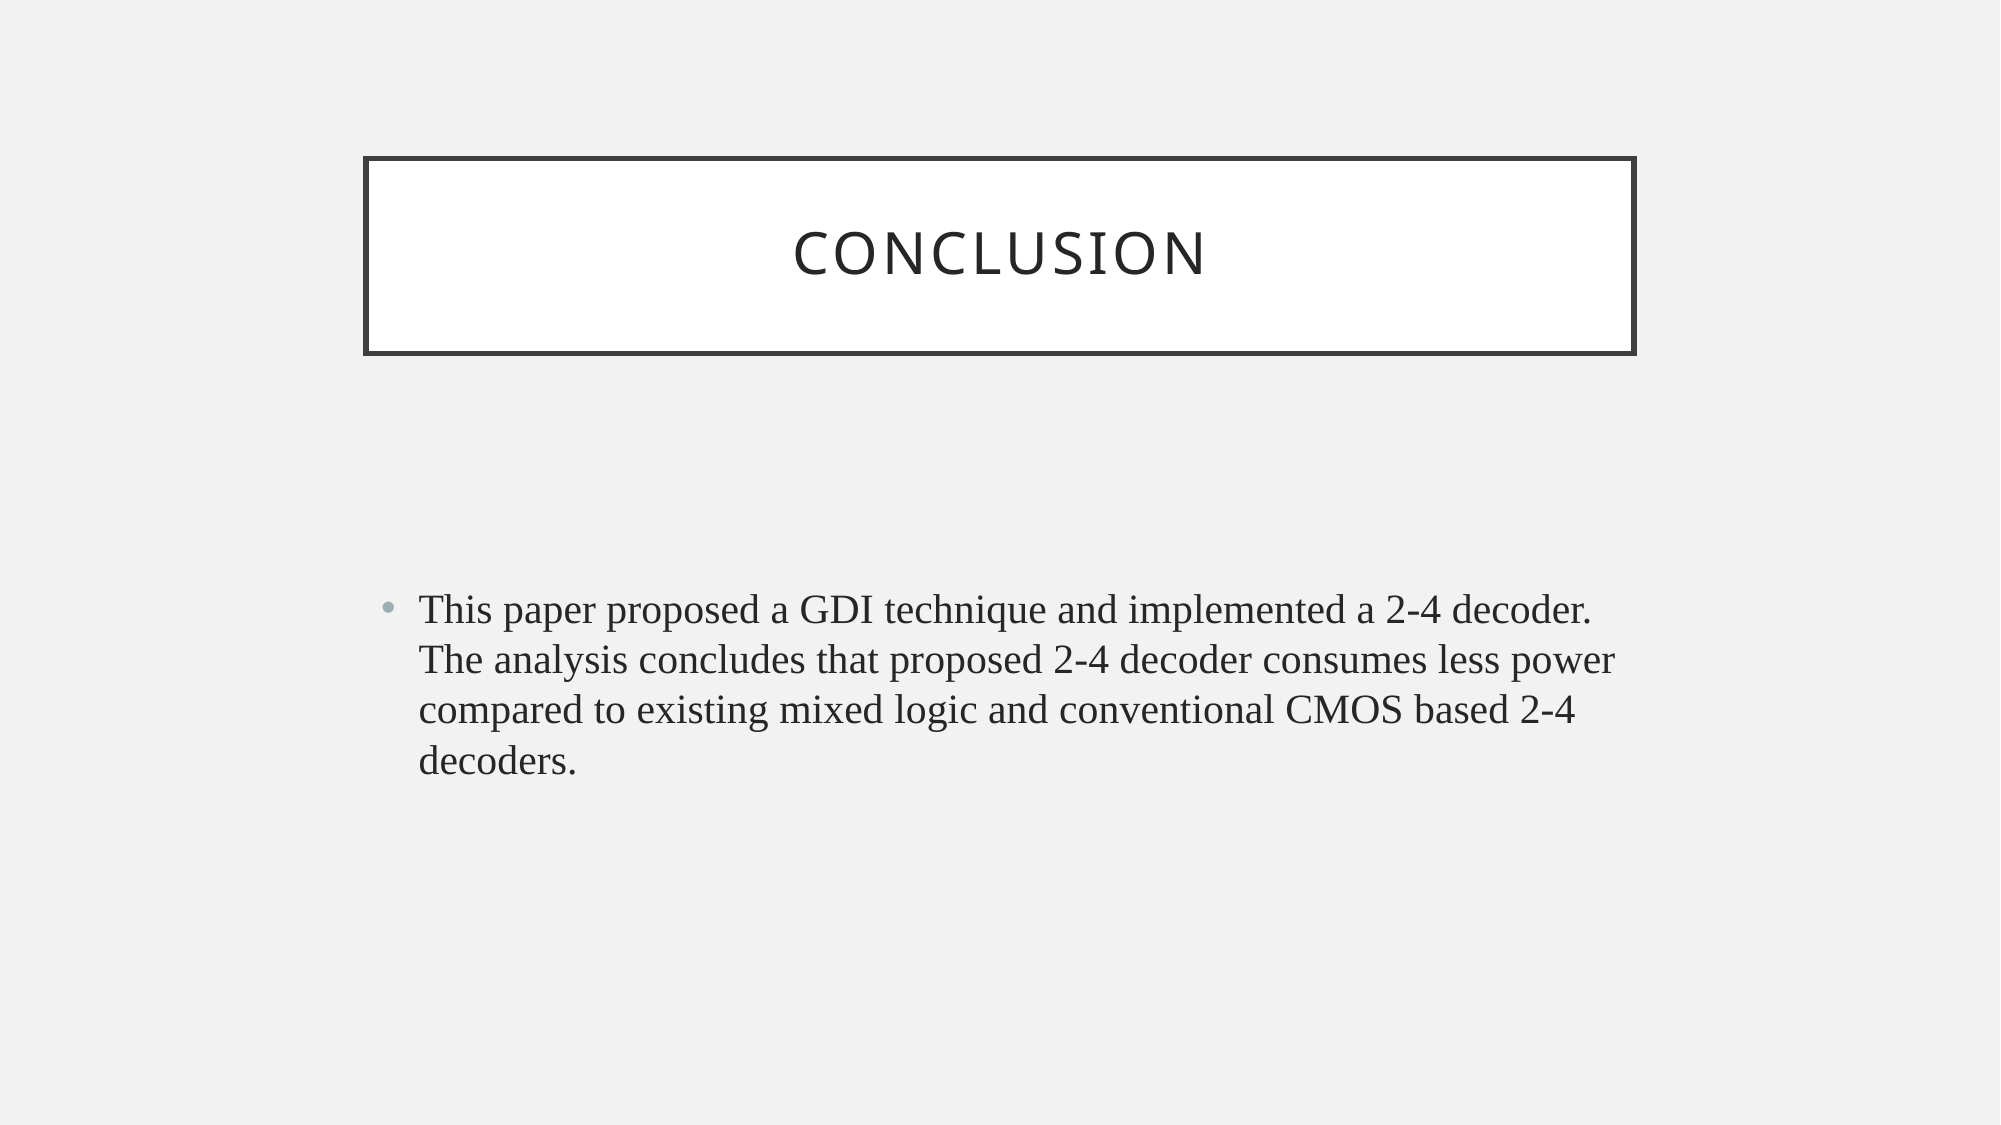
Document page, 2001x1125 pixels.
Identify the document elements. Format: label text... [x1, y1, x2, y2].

list This paper proposed a GDI technique and implemented a 2-4 decoder. The analysis concludes that proposed 2-4 decoder consumes less power compared to existing mixed logic and conventional CMOS based 2-4 decoders. [366, 432, 1634, 942]
title conclusion [363, 156, 1637, 356]
